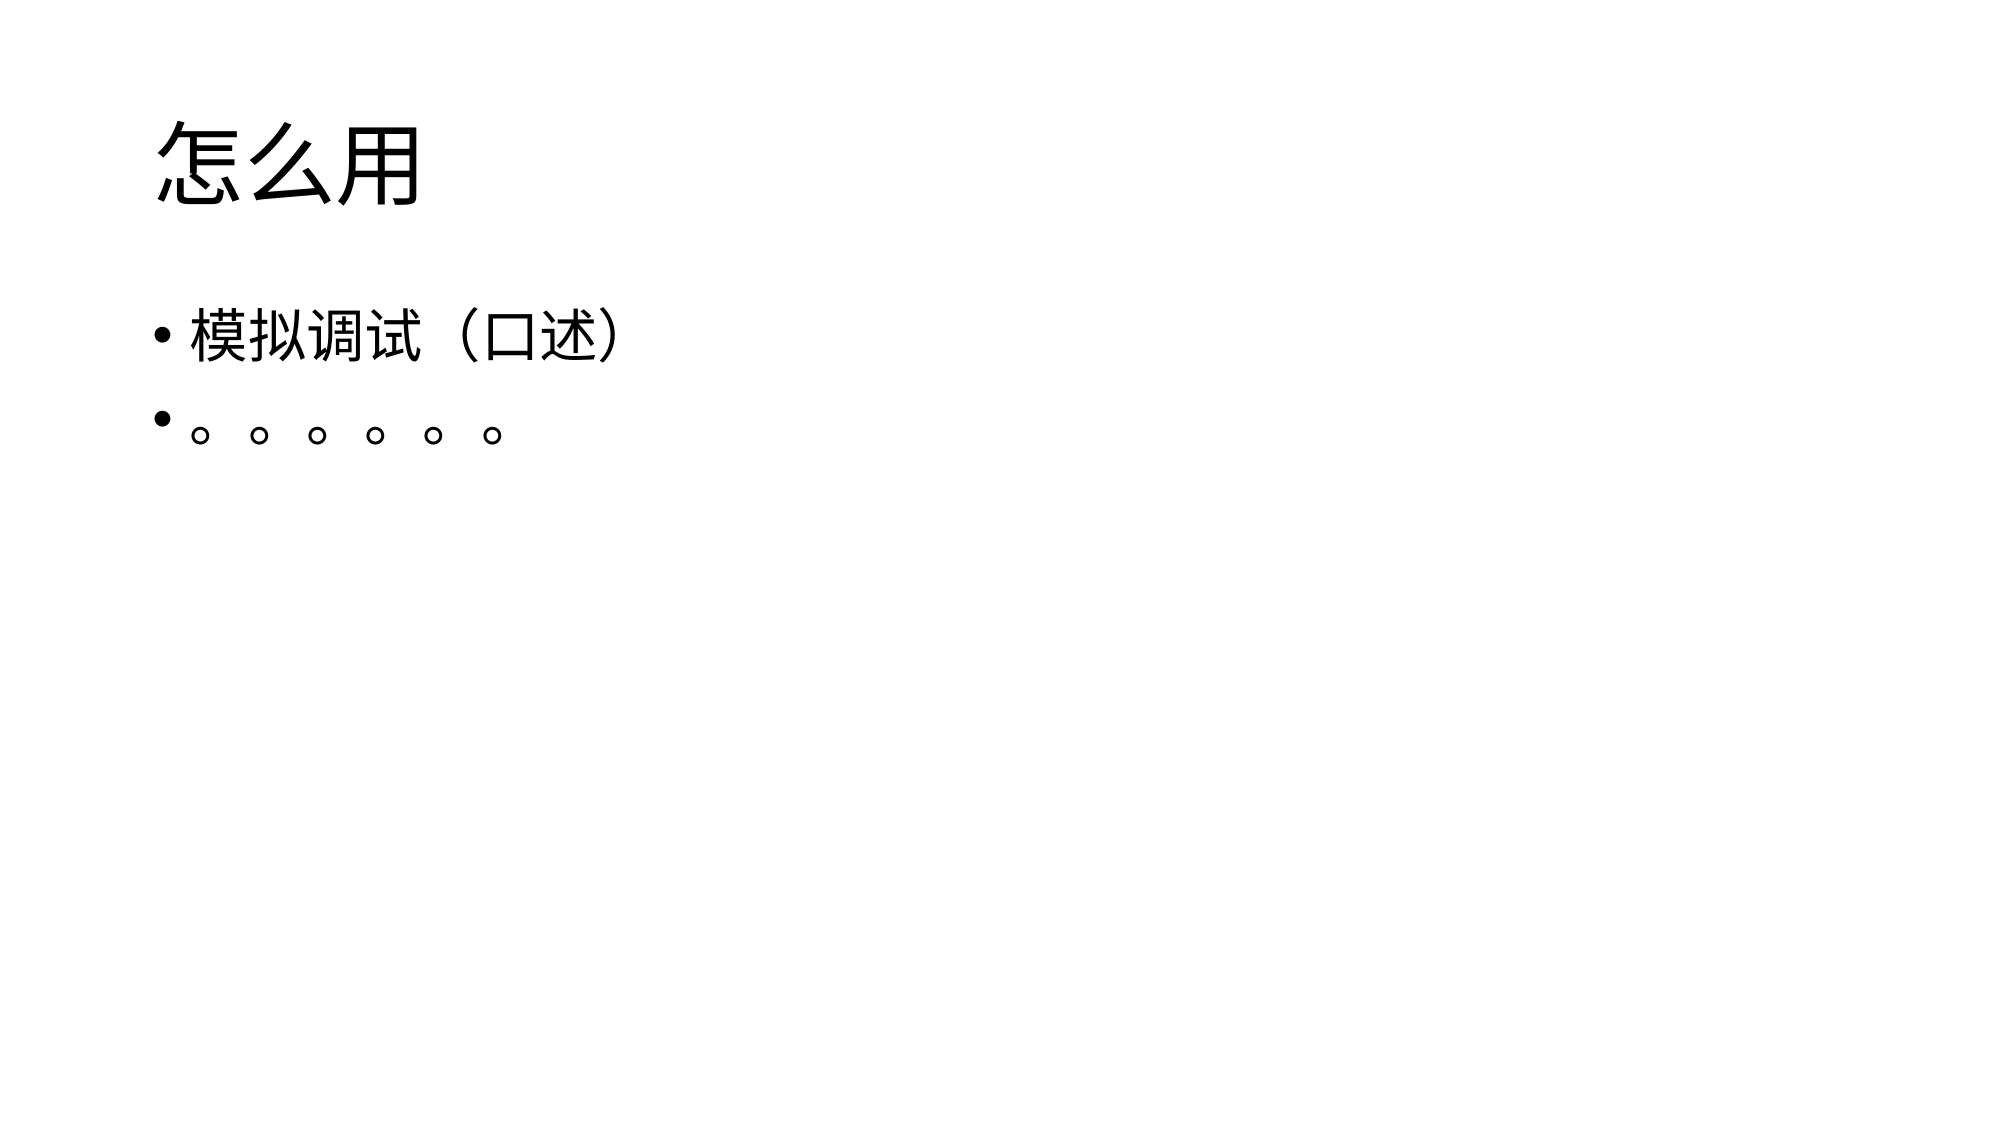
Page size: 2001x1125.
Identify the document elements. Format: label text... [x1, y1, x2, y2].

title 怎么用 [137, 59, 1863, 278]
list 模拟调试（口述） 。。。。。。 [137, 299, 1863, 1014]
